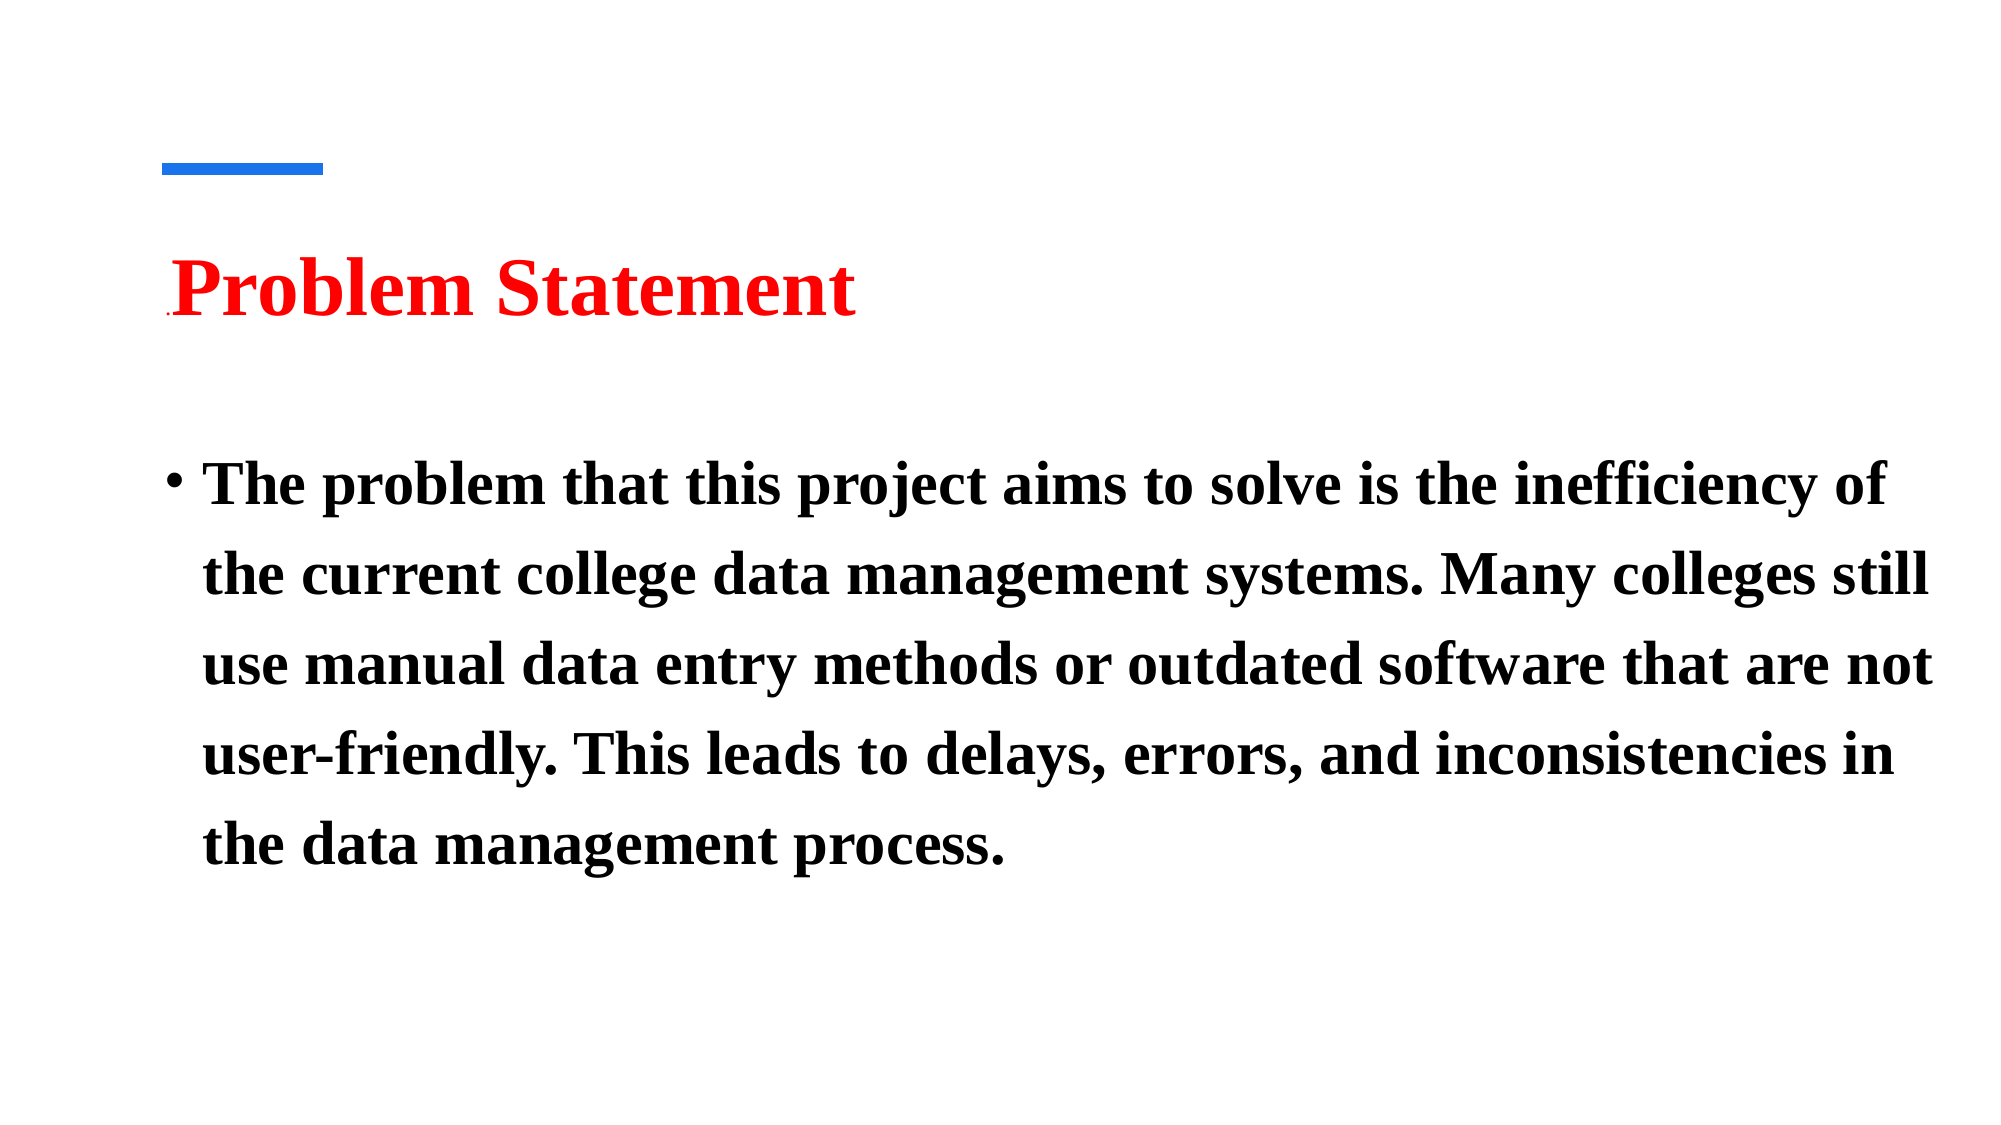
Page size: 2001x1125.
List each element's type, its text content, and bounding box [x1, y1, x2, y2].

title .Problem Statement [150, 224, 1850, 419]
list The problem that this project aims to solve is the inefficiency of the current college data management systems. Many colleges still use manual data entry methods or outdated software that are not user-friendly. This leads to delays, errors, and inconsistencies in the data management process. [150, 419, 1957, 975]
